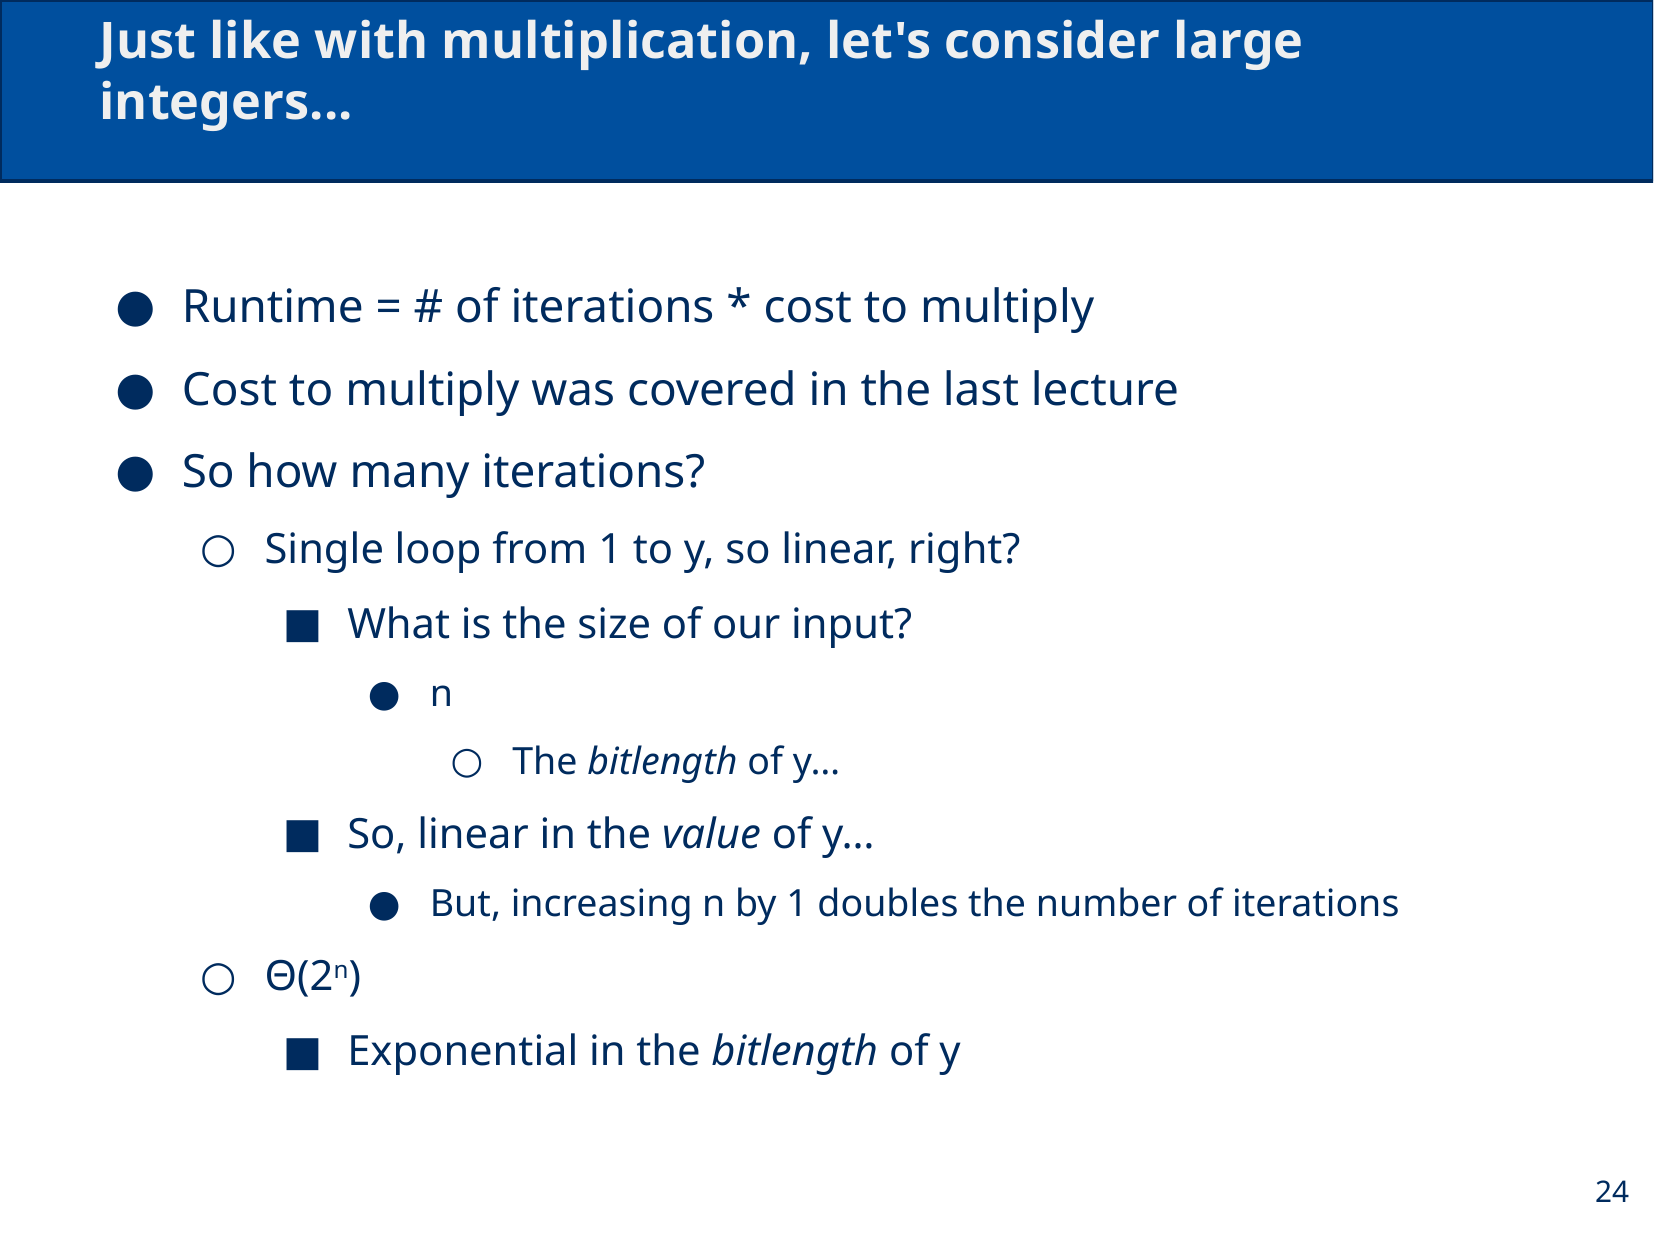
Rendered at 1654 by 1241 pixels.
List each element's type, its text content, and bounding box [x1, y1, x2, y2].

list Runtime = # of iterations * cost to multiply Cost to multiply was covered in the last lecture So how many iterations? Single loop from 1 to y, so linear, right? What is the size of our input? n The bitlength of y… So, linear in the value of y… But, increasing n by 1 doubles the number of iterations Θ(2n) Exponential in the bitlength of y [82, 232, 1613, 1188]
title Just like with multiplication, let's consider large integers... [82, 36, 1571, 146]
slide_number 24 [1546, 1145, 1647, 1241]
